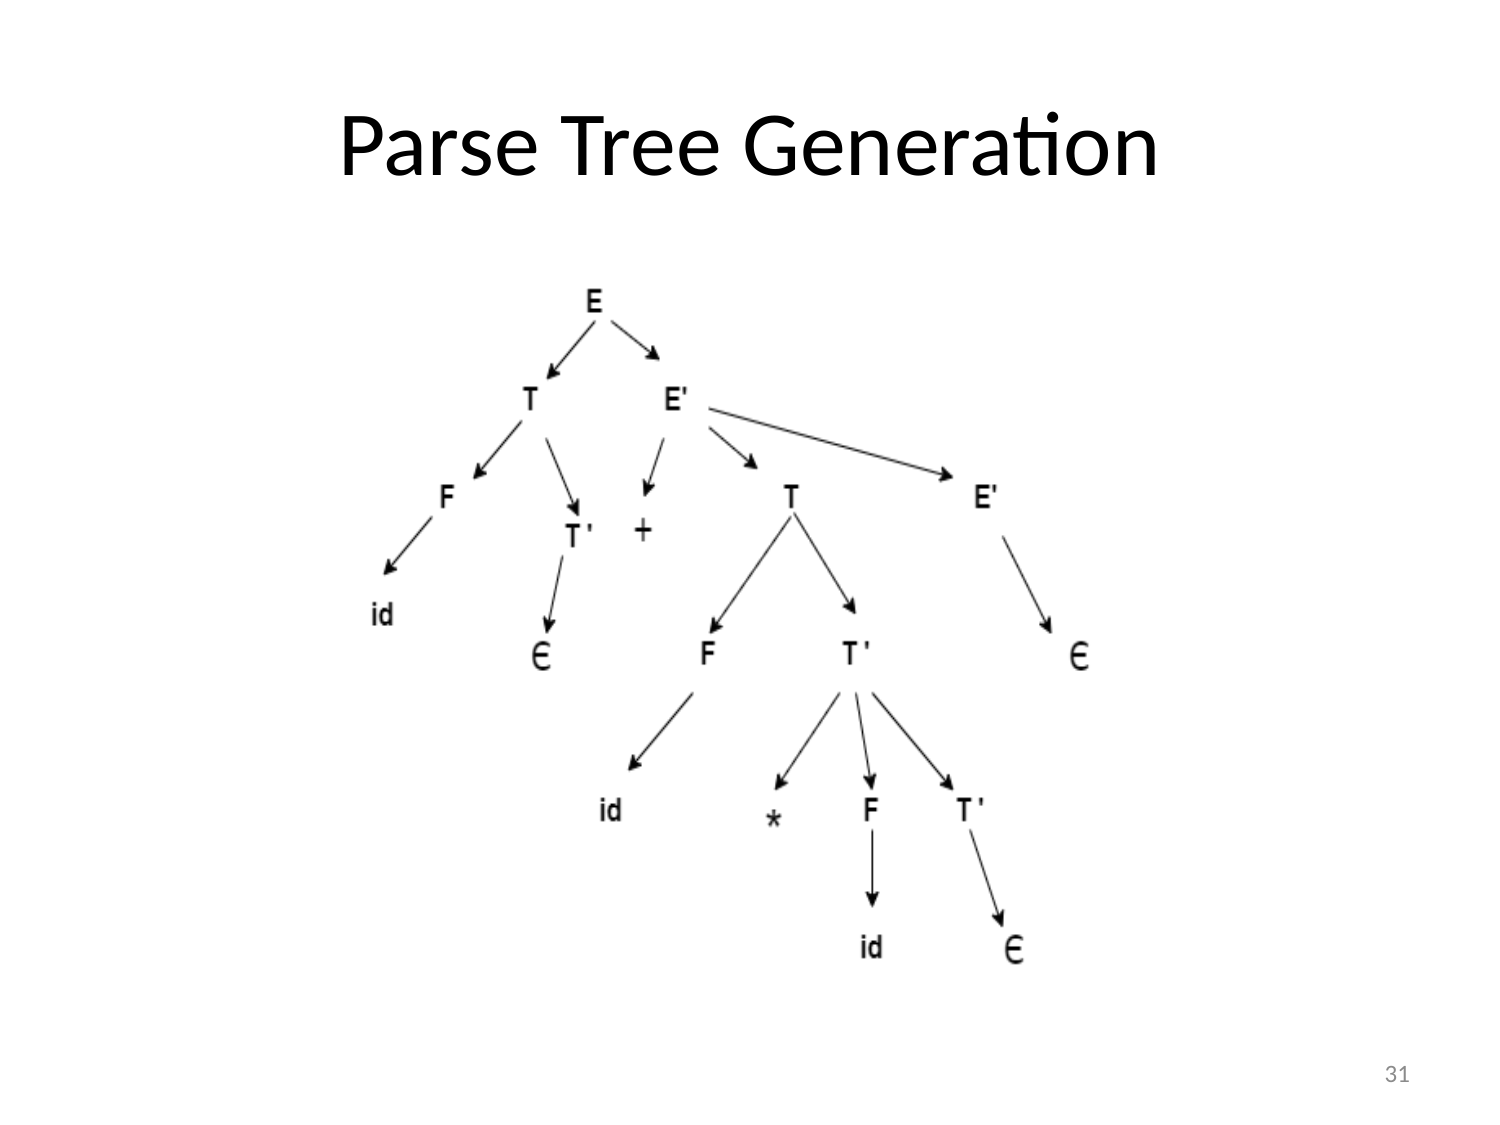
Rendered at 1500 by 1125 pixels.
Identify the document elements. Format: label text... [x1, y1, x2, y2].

title Parse Tree Generation [75, 45, 1425, 233]
slide_number 31 [1074, 1042, 1425, 1103]
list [349, 262, 1119, 988]
